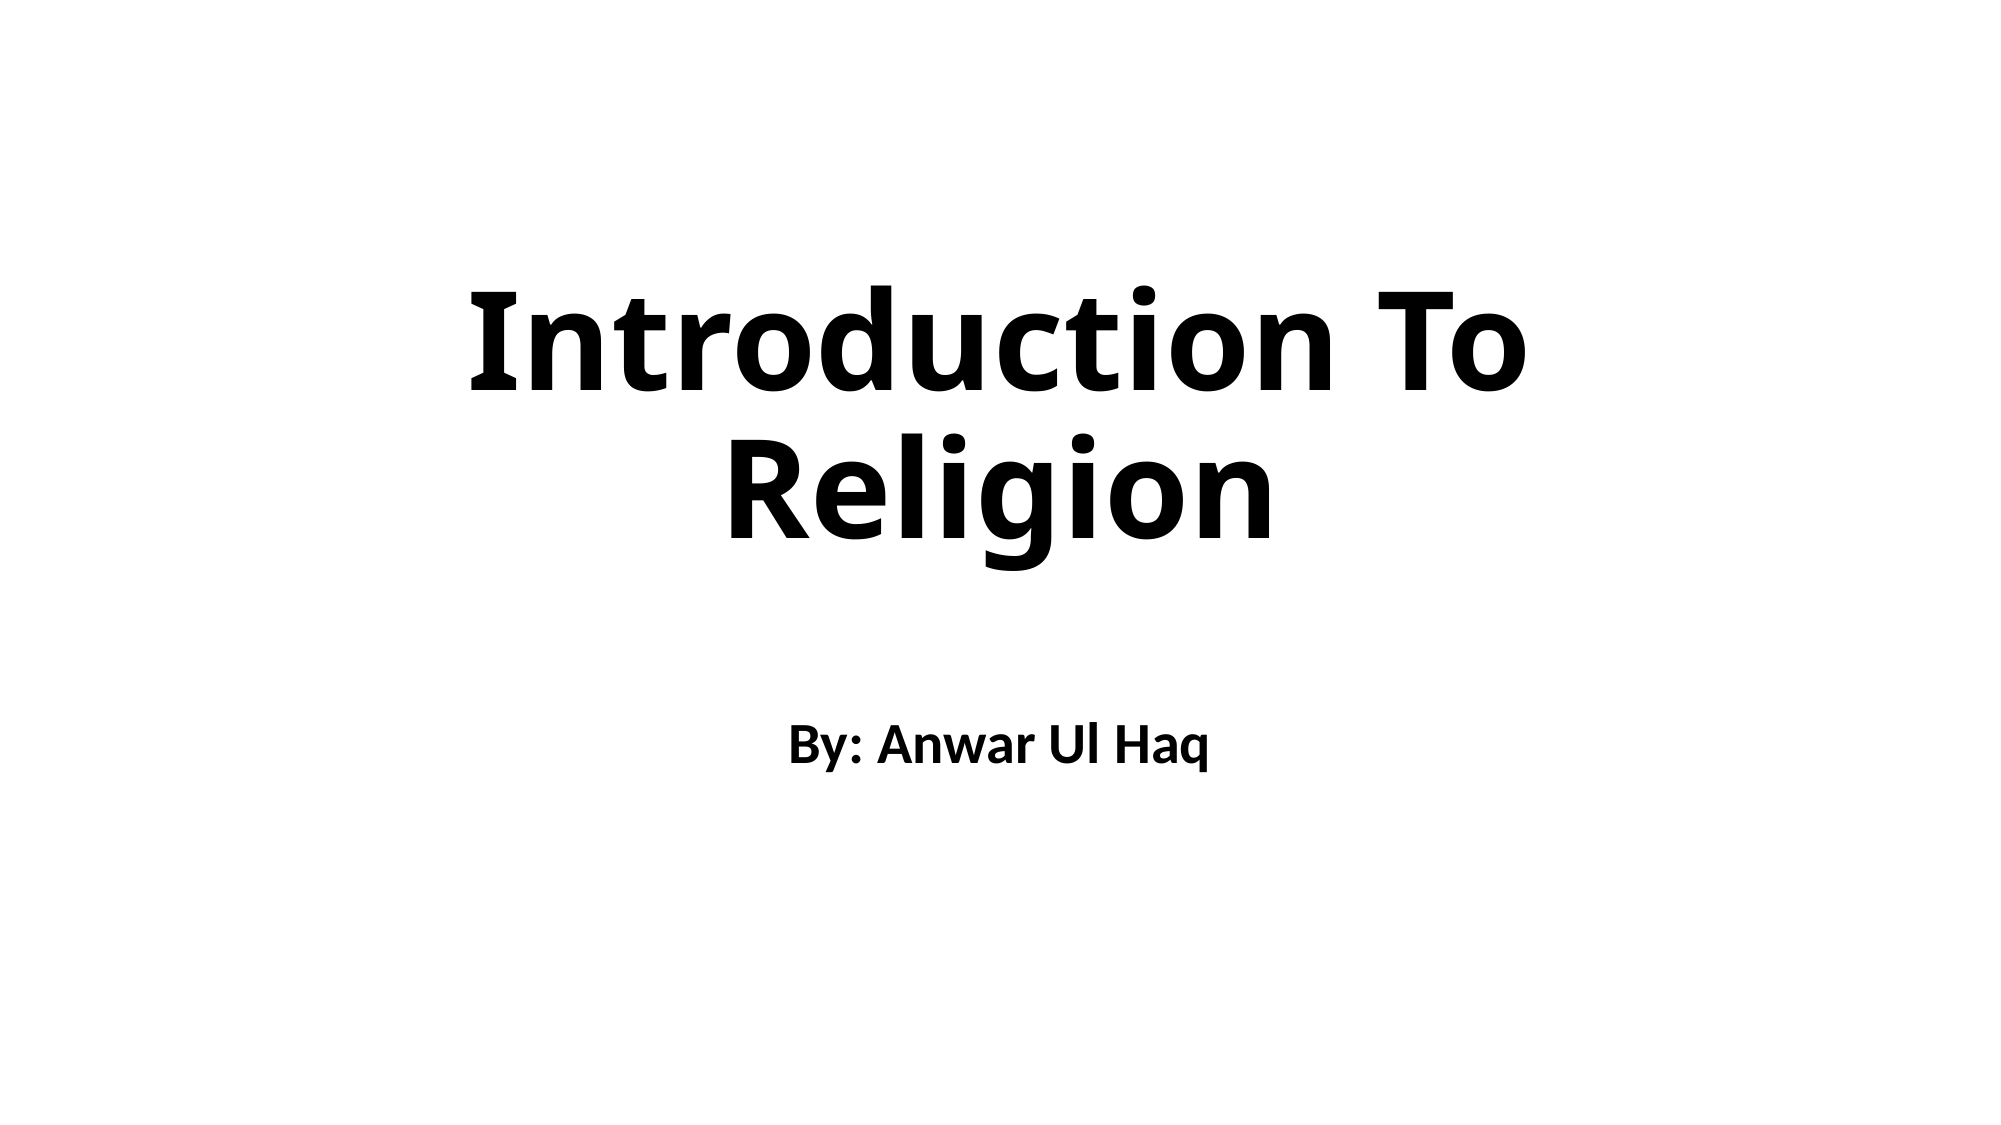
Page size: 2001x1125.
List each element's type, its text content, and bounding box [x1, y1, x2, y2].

title Introduction To Religion [249, 184, 1750, 576]
subtitle By: Anwar Ul Haq [249, 705, 1750, 863]
